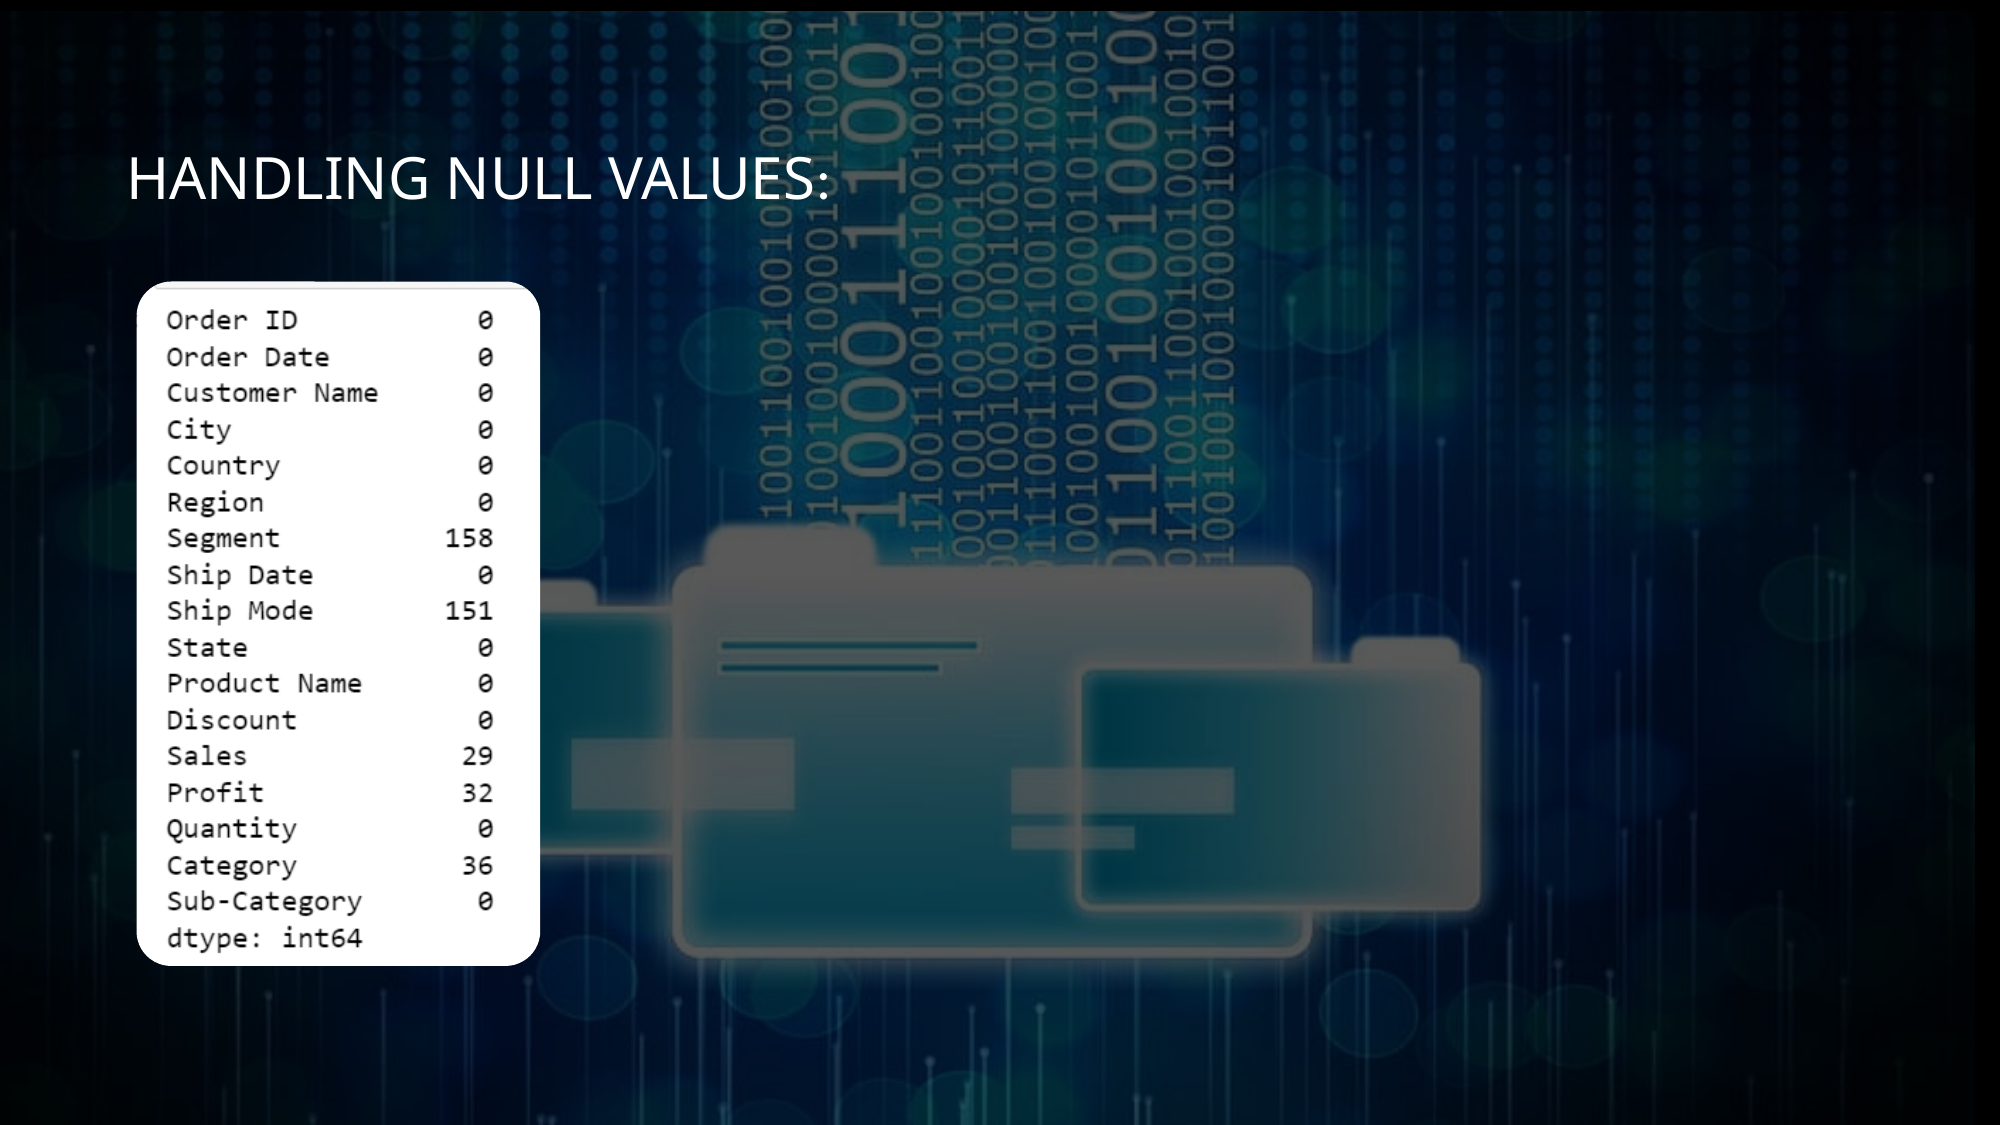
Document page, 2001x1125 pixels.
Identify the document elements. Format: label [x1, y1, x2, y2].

picture [0, 11, 1975, 1125]
text_box [0, 0, 2000, 1125]
